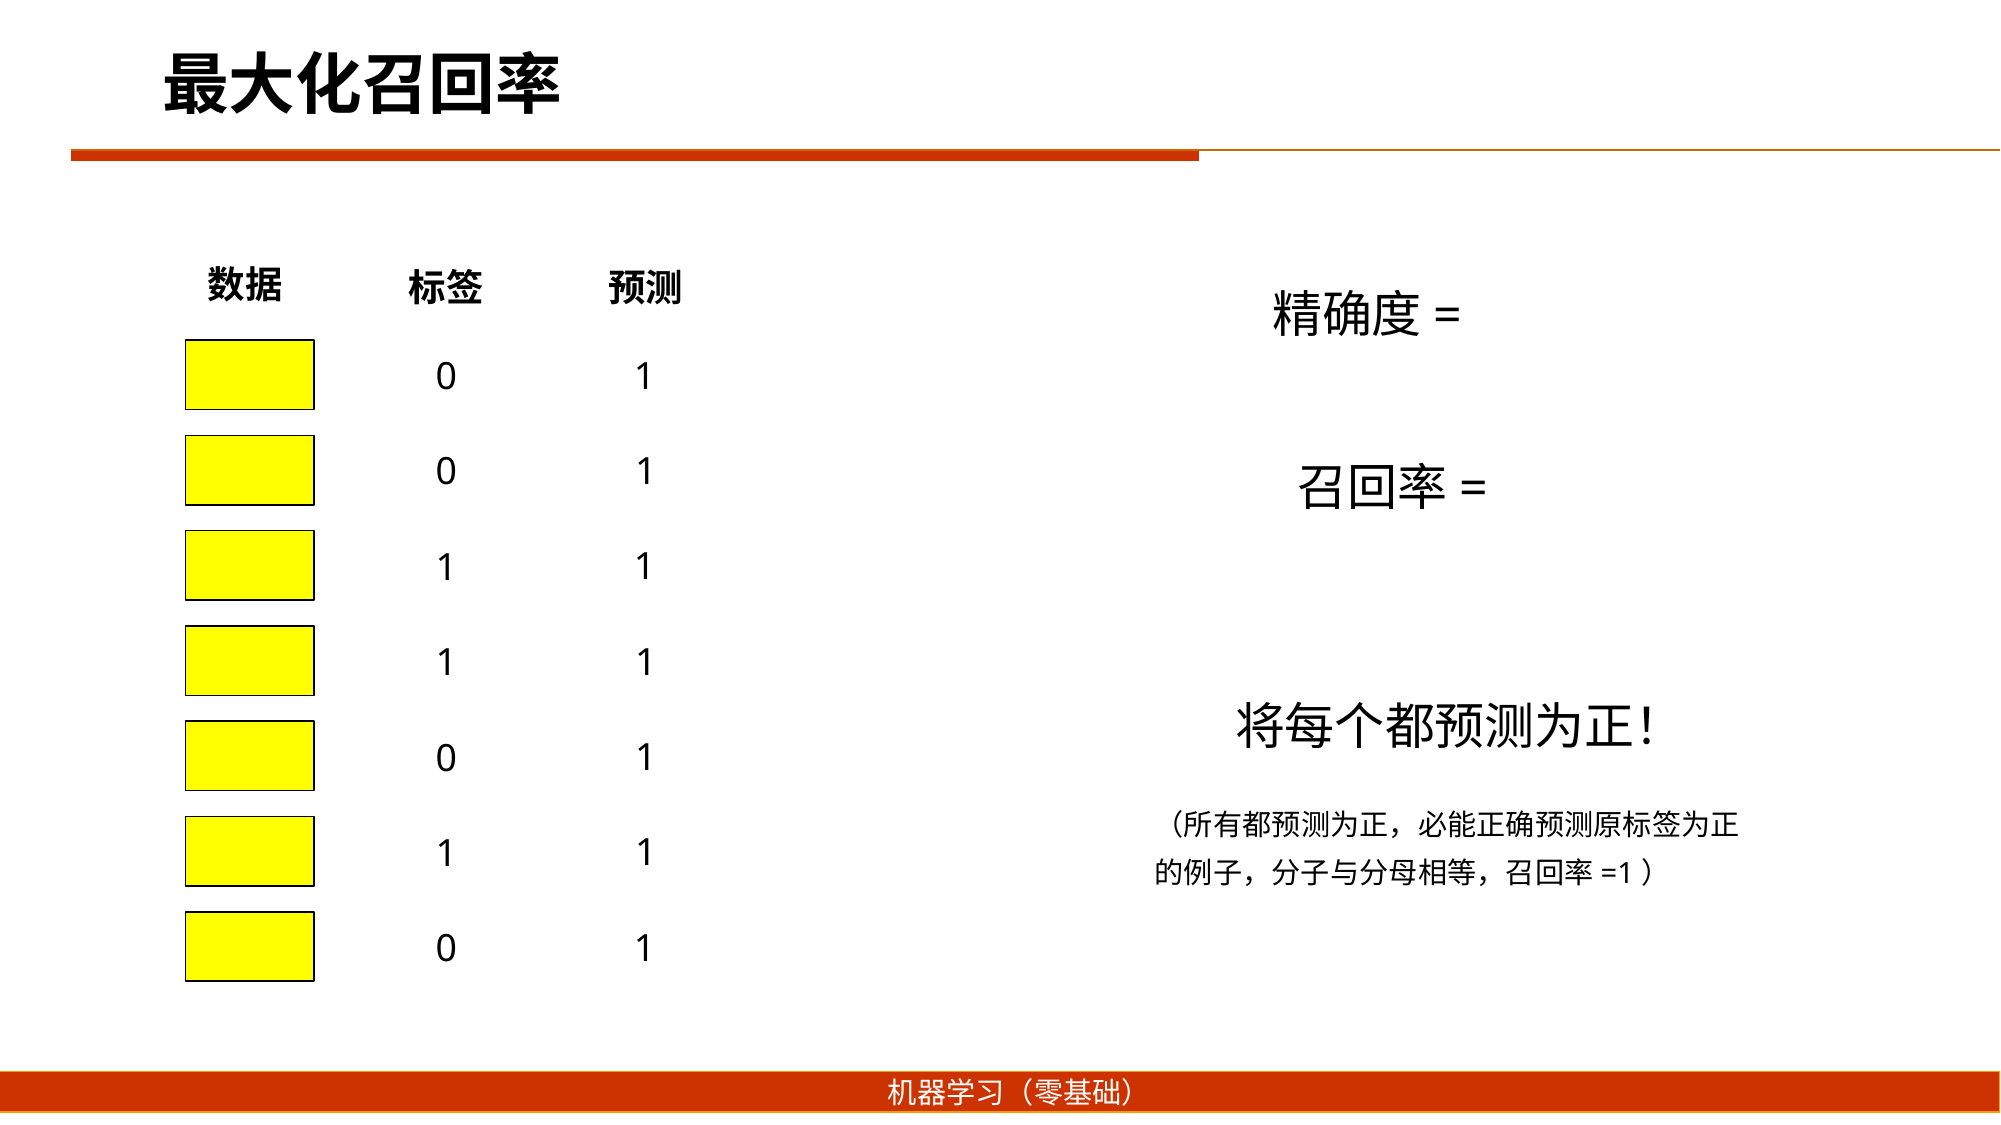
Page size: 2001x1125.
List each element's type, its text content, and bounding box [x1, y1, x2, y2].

text_box 1 [619, 344, 671, 405]
text_box [185, 721, 314, 791]
text_box 0 [420, 344, 472, 405]
text_box [185, 530, 314, 601]
text_box 数据 [193, 253, 298, 314]
text_box [185, 816, 314, 886]
text_box （所有都预测为正，必能正确预测原标签为正的例子，分子与分母相等，召回率=1） [1140, 786, 1764, 898]
text_box 1 [620, 820, 672, 881]
text_box 标签 [393, 256, 499, 317]
text_box 预测 [593, 256, 699, 316]
text_box 1 [420, 821, 472, 882]
text_box [185, 340, 314, 410]
text_box 1 [620, 725, 672, 786]
text_box [185, 911, 314, 982]
text_box [185, 625, 314, 696]
text_box 最大化召回率 [147, 58, 669, 130]
text_box 1 [420, 535, 472, 596]
text_box 0 [420, 917, 472, 977]
text_box 1 [620, 439, 672, 500]
text_box [185, 435, 314, 505]
text_box 0 [420, 439, 472, 500]
text_box 1 [619, 916, 671, 976]
text_box 将每个都预测为正！ [1234, 706, 1796, 755]
text_box 1 [619, 535, 671, 595]
text_box 1 [620, 630, 672, 691]
text_box 0 [420, 726, 472, 786]
text_box 1 [420, 630, 472, 691]
